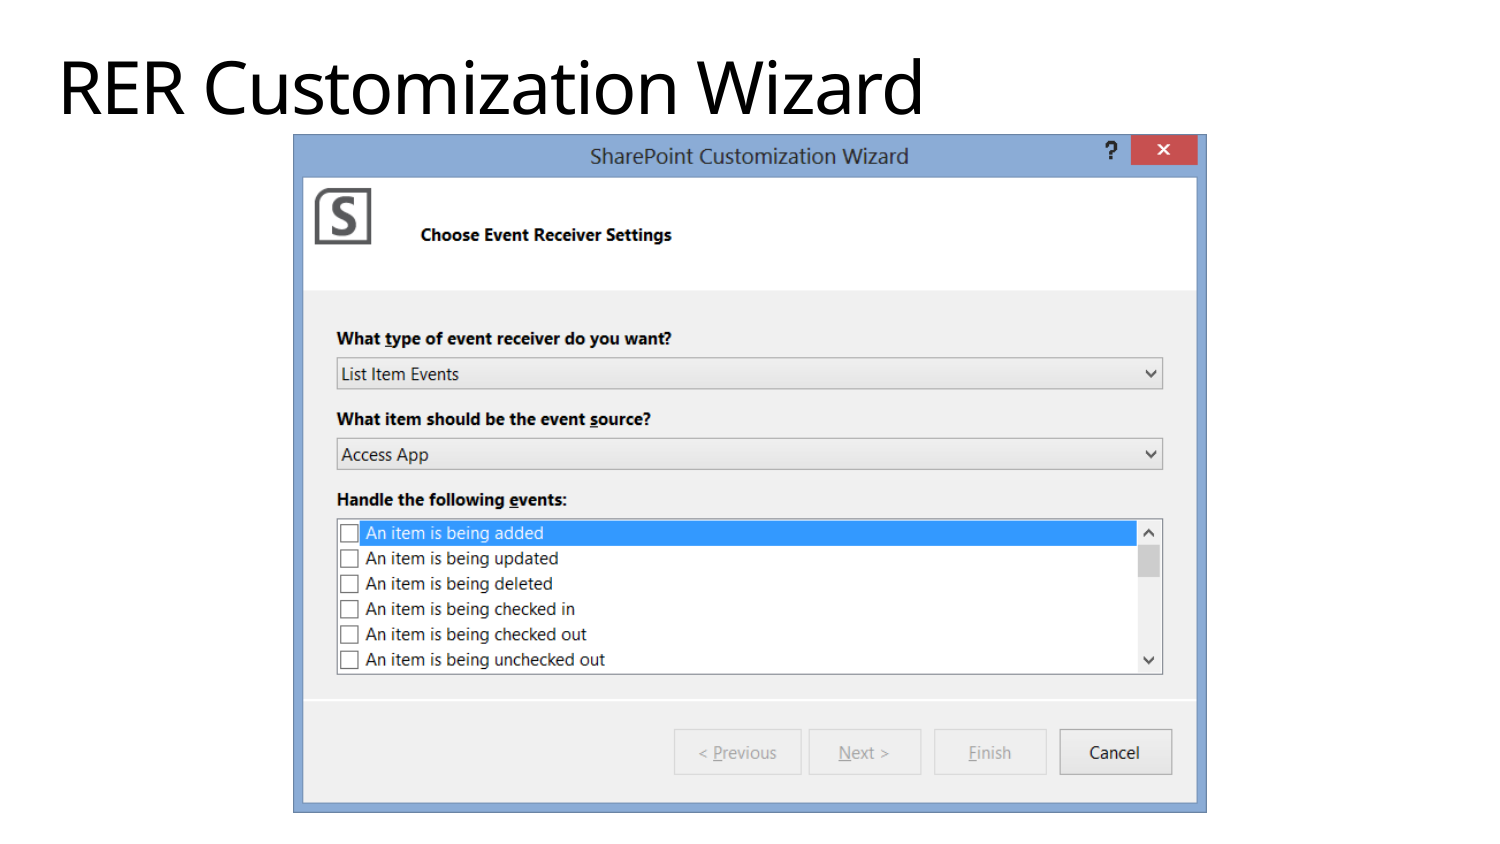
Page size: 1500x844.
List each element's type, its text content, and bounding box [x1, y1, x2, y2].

title RER Customization Wizard [33, 35, 1468, 147]
picture [293, 134, 1207, 813]
